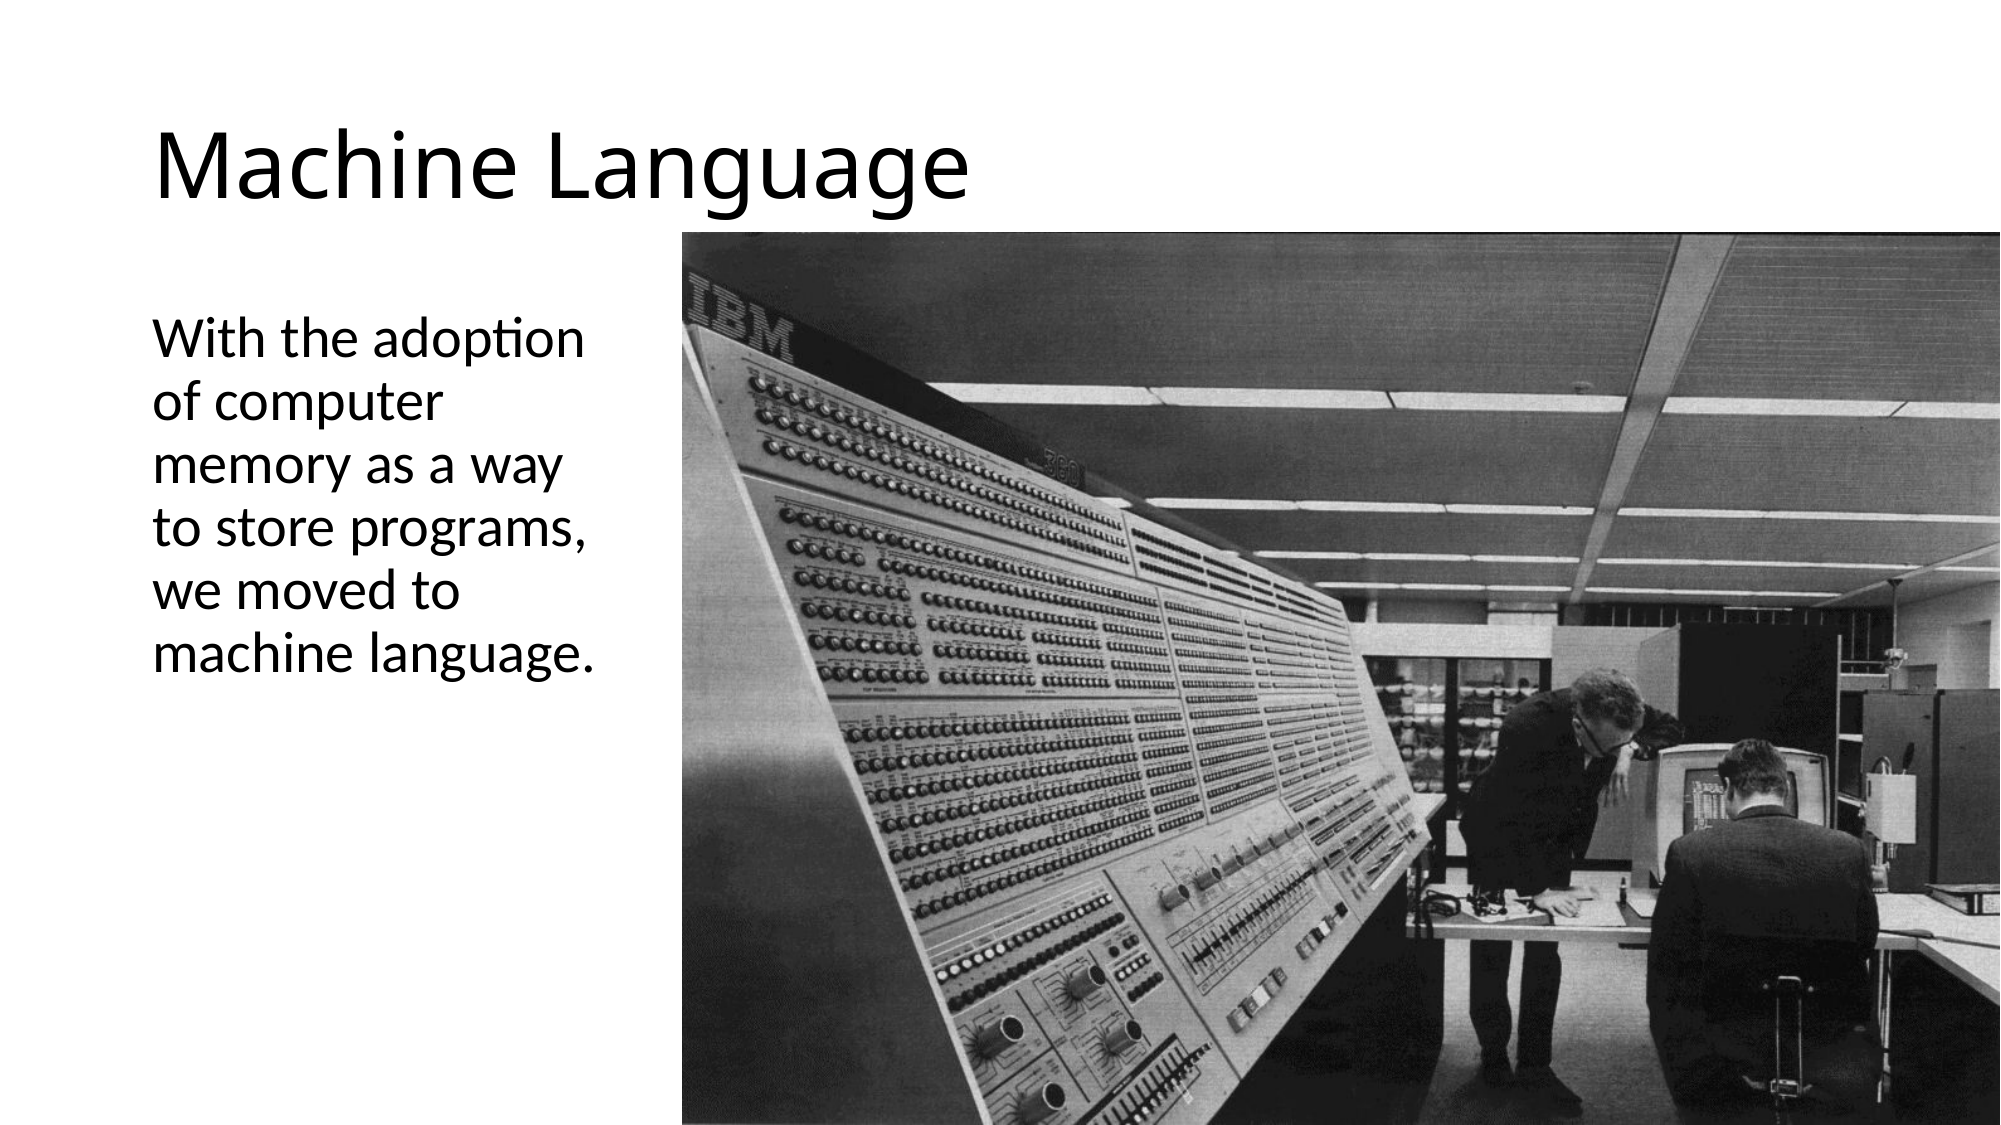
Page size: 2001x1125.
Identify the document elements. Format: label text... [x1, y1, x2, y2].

list With the adoption of computer memory as a way to store programs, we moved to machine language. [137, 299, 636, 1014]
picture [682, 232, 2000, 1125]
title Machine Language [137, 59, 1863, 278]
